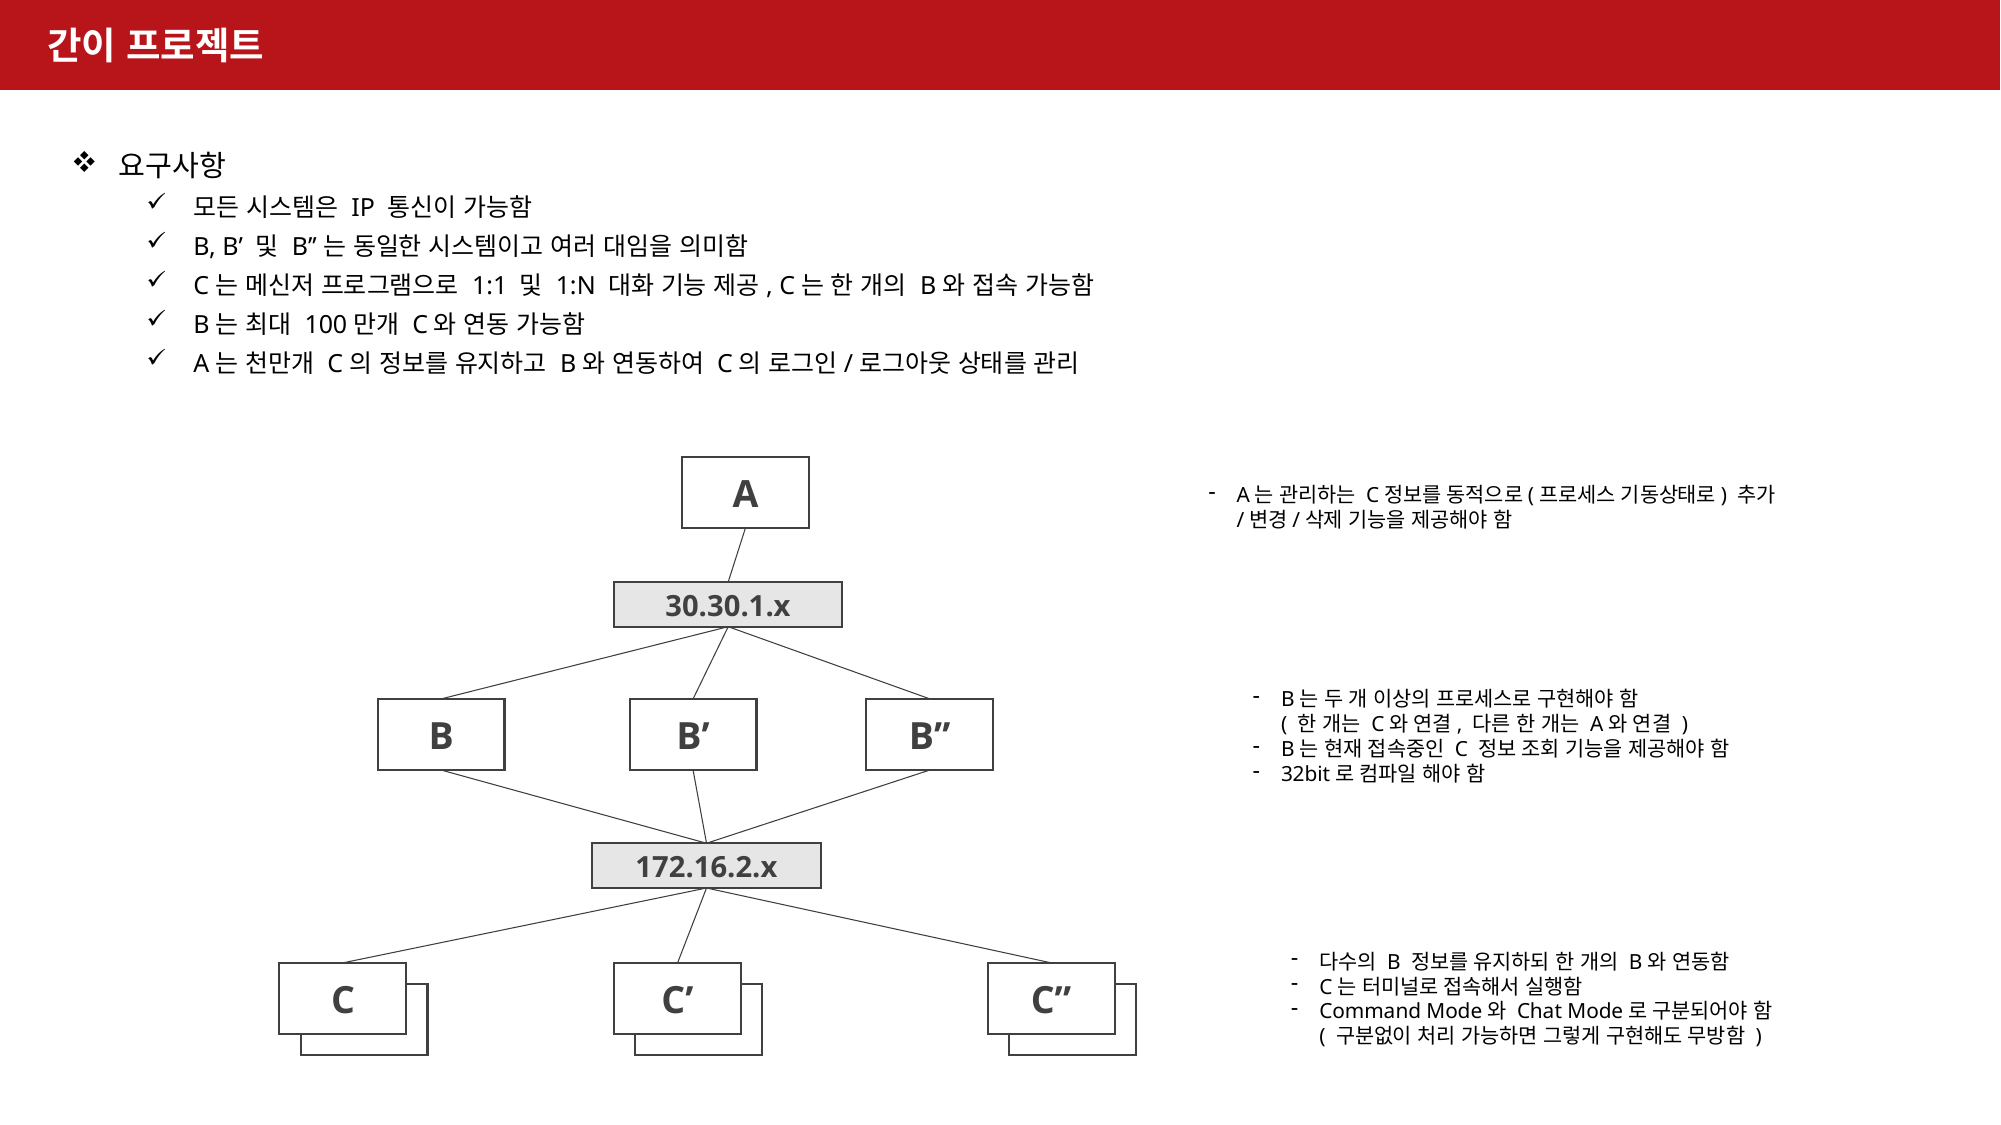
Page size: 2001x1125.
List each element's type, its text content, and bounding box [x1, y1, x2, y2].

text_box B’ [629, 699, 758, 770]
text_box C [300, 983, 429, 1056]
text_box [706, 770, 930, 844]
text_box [342, 888, 707, 963]
text_box A는 관리하는 C정보를 동적으로(프로세스 기동상태로) 추가/변경/삭제 기능을 제공해야 함 [1193, 463, 1796, 551]
text_box 172.16.2.x [591, 844, 822, 888]
text_box B는 두 개 이상의 프로세스로 구현해야 함 ( 한 개는 C와 연결, 다른 한 개는 A와 연결 ) B는 현재 접속중인 C 정보 조회 기능을 제공해야 함 32bit로 컴파일 해야 함 [1237, 673, 1873, 798]
text_box C [1008, 983, 1137, 1056]
text_box 요구사항 모든 시스템은 IP 통신이 가능함 B, B’ 및 B’’는 동일한 시스템이고 여러 대임을 의미함 C는 메신저 프로그램으로 1:1 및 1:N 대화 기능 제공, C는 한 개의 B와 접속 가능함 B는 최대 100만개 C와 연동 가능함 A는 천만개 C의 정보를 유지하고 B와 연동하여 C의 로그인/로그아웃 상태를 관리 [56, 129, 1945, 385]
text_box 30.30.1.x [613, 581, 843, 626]
text_box C’’ [987, 962, 1116, 1035]
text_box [693, 770, 706, 844]
text_box [0, 0, 2000, 91]
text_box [441, 626, 693, 699]
text_box 다수의 B 정보를 유지하되 한 개의 B와 연동함 C는 터미널로 접속해서 실행함 Command Mode와 Chat Mode로 구분되어야 함 ( 구분없이 처리 가능하면 그렇게 구현해도 무방함 ) [1275, 945, 1909, 1052]
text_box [728, 528, 746, 582]
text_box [707, 888, 1052, 963]
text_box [441, 770, 693, 844]
text_box C [634, 983, 763, 1056]
text_box B [377, 698, 506, 771]
text_box B’’ [865, 698, 994, 771]
text_box C’ [613, 963, 742, 1035]
text_box C [278, 962, 407, 1035]
text_box 간이 프로젝트 [32, 14, 280, 75]
text_box A [681, 456, 810, 529]
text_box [693, 626, 728, 699]
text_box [728, 626, 930, 699]
